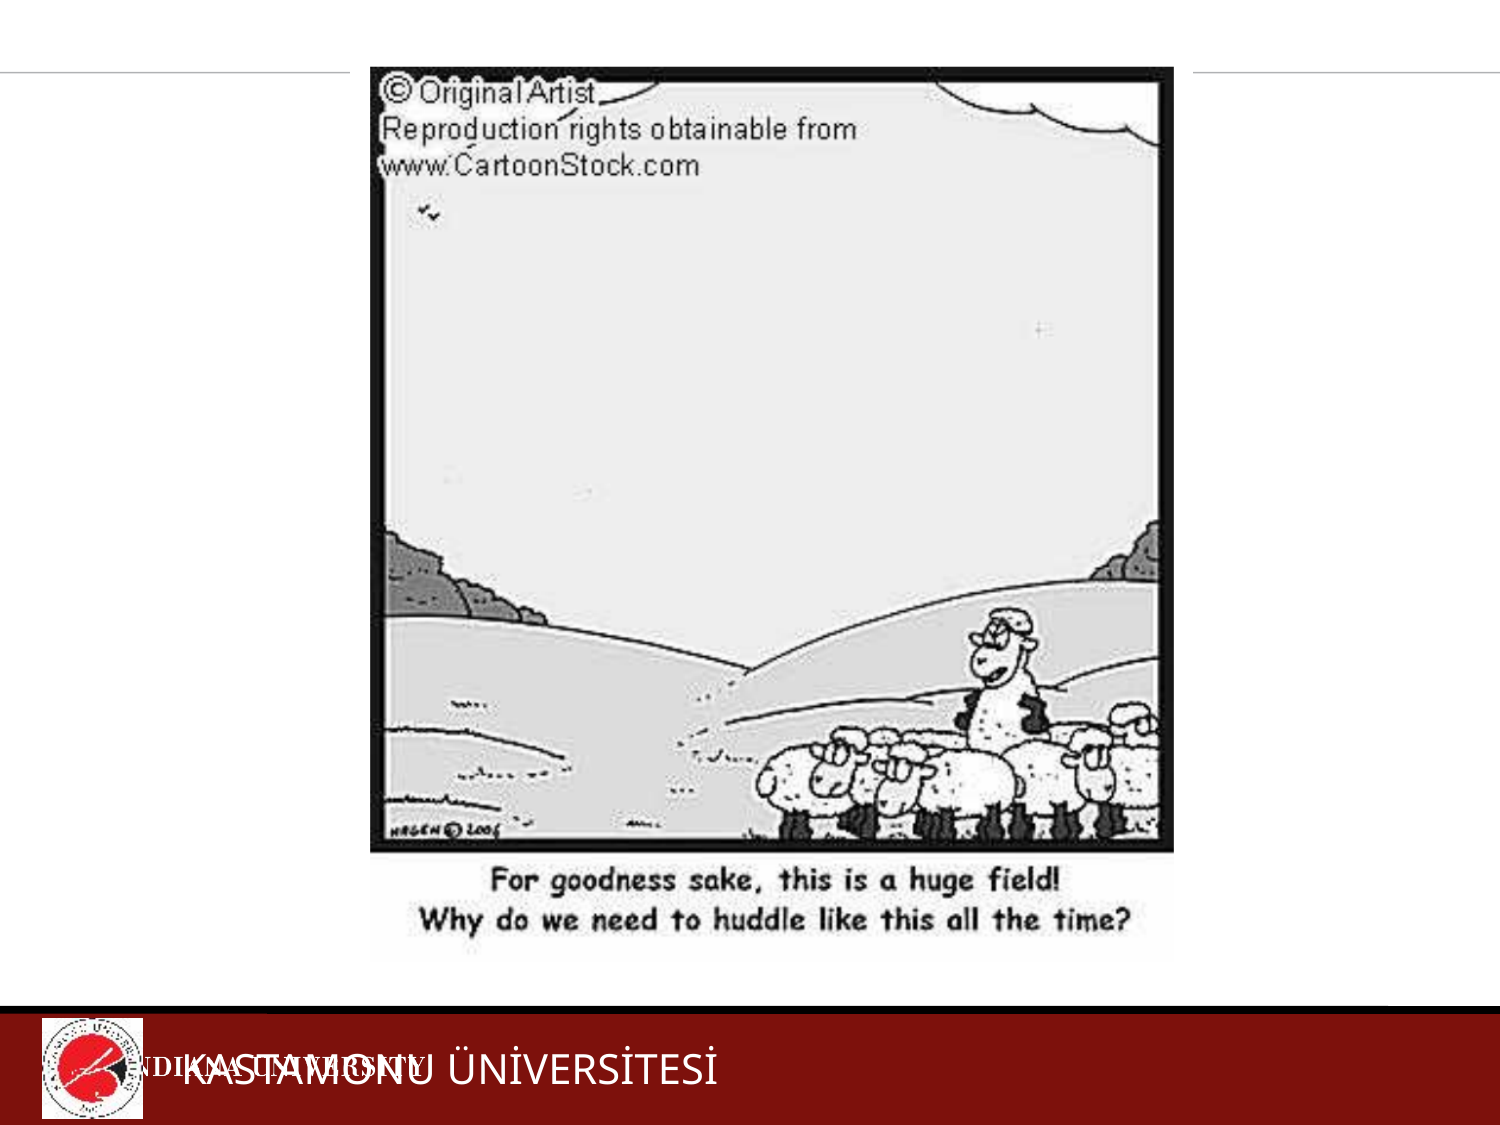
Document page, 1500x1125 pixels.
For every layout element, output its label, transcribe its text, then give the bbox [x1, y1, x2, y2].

text_box KASTAMONU ÜNİVERSİTESİ [166, 1035, 734, 1101]
picture [349, 49, 1193, 962]
picture [41, 1018, 166, 1119]
